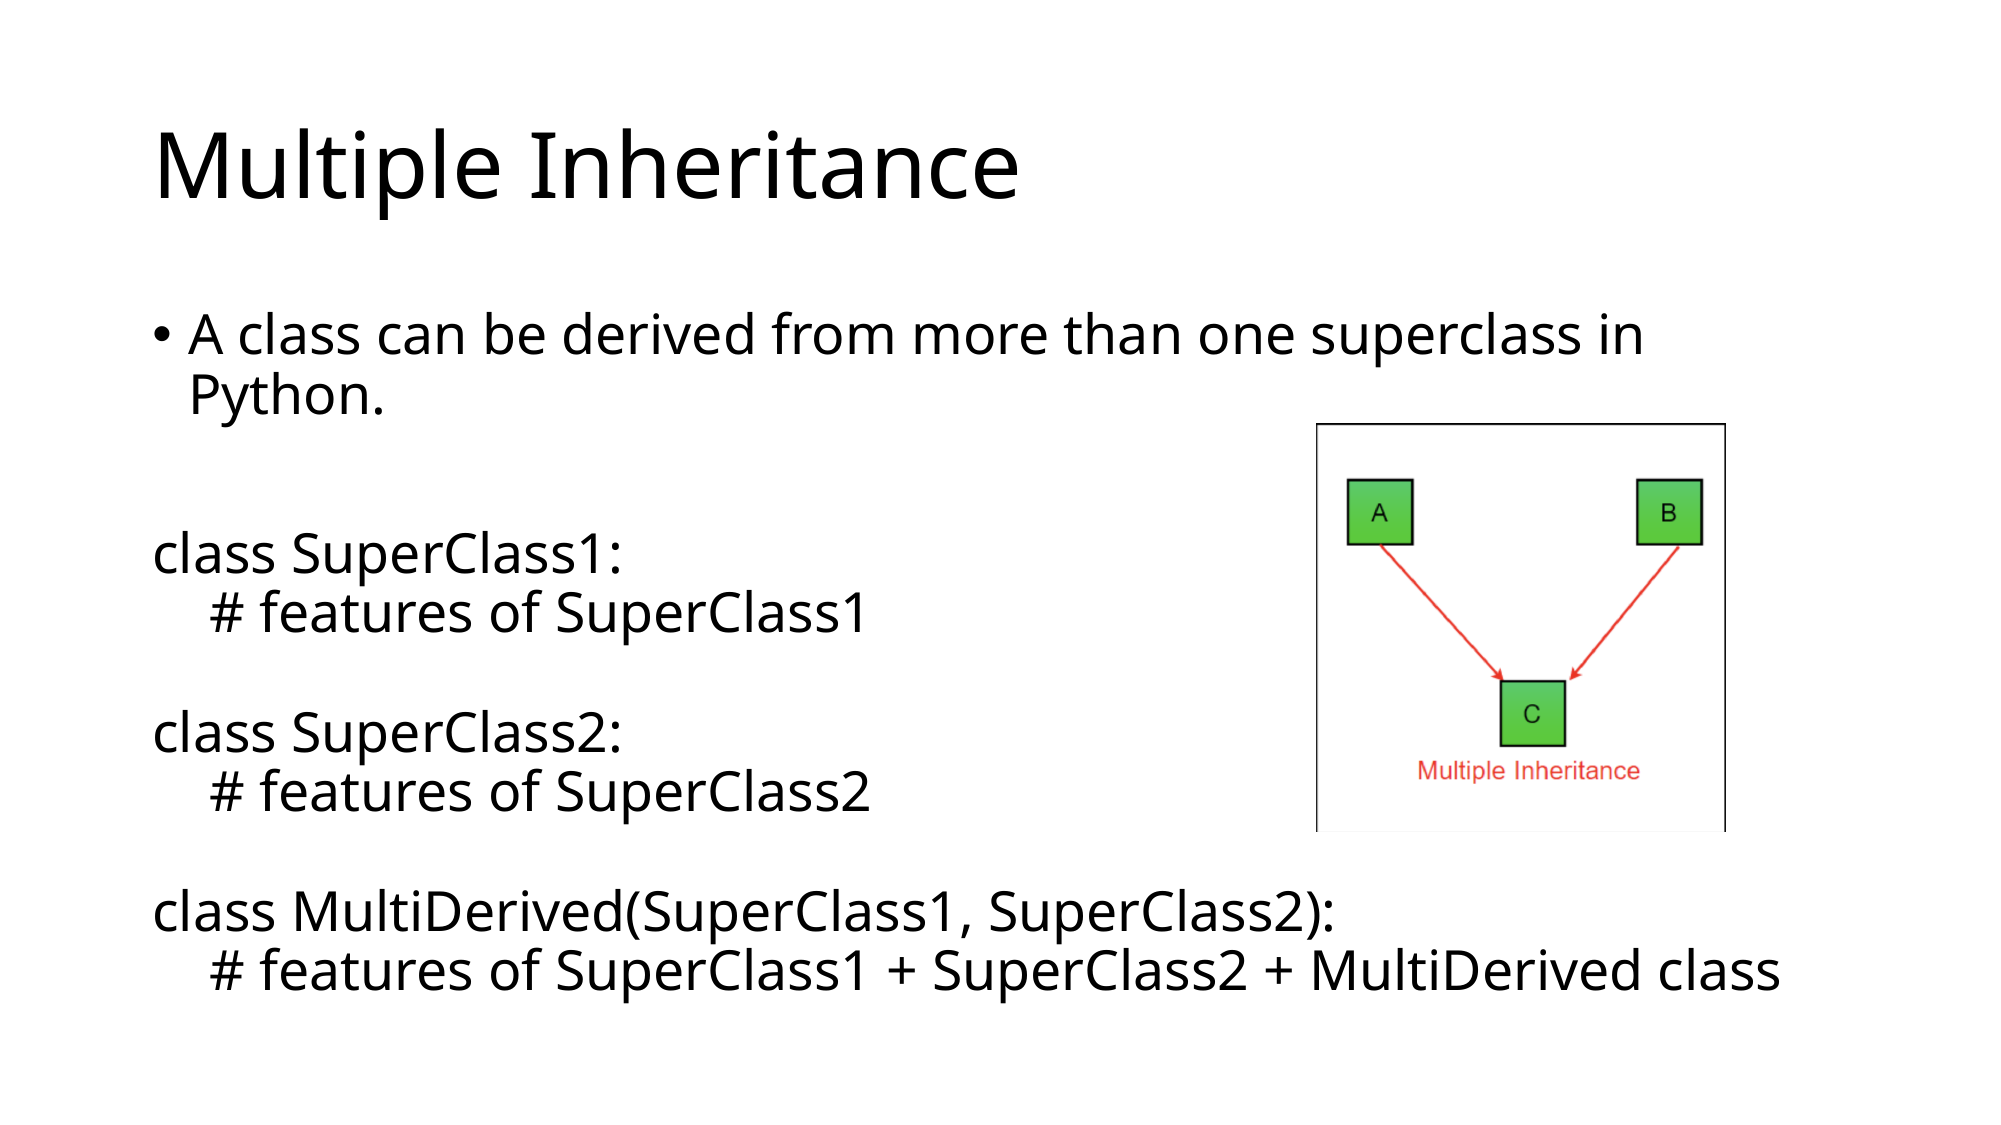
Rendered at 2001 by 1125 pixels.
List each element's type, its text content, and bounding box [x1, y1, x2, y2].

list A class can be derived from more than one superclass in Python. class SuperClass1: # features of SuperClass1 class SuperClass2: # features of SuperClass2 class MultiDerived(SuperClass1, SuperClass2): # features of SuperClass1 + SuperClass2 + MultiDerived class [137, 299, 1863, 1014]
picture [1315, 423, 1727, 832]
title Multiple Inheritance [137, 59, 1863, 278]
